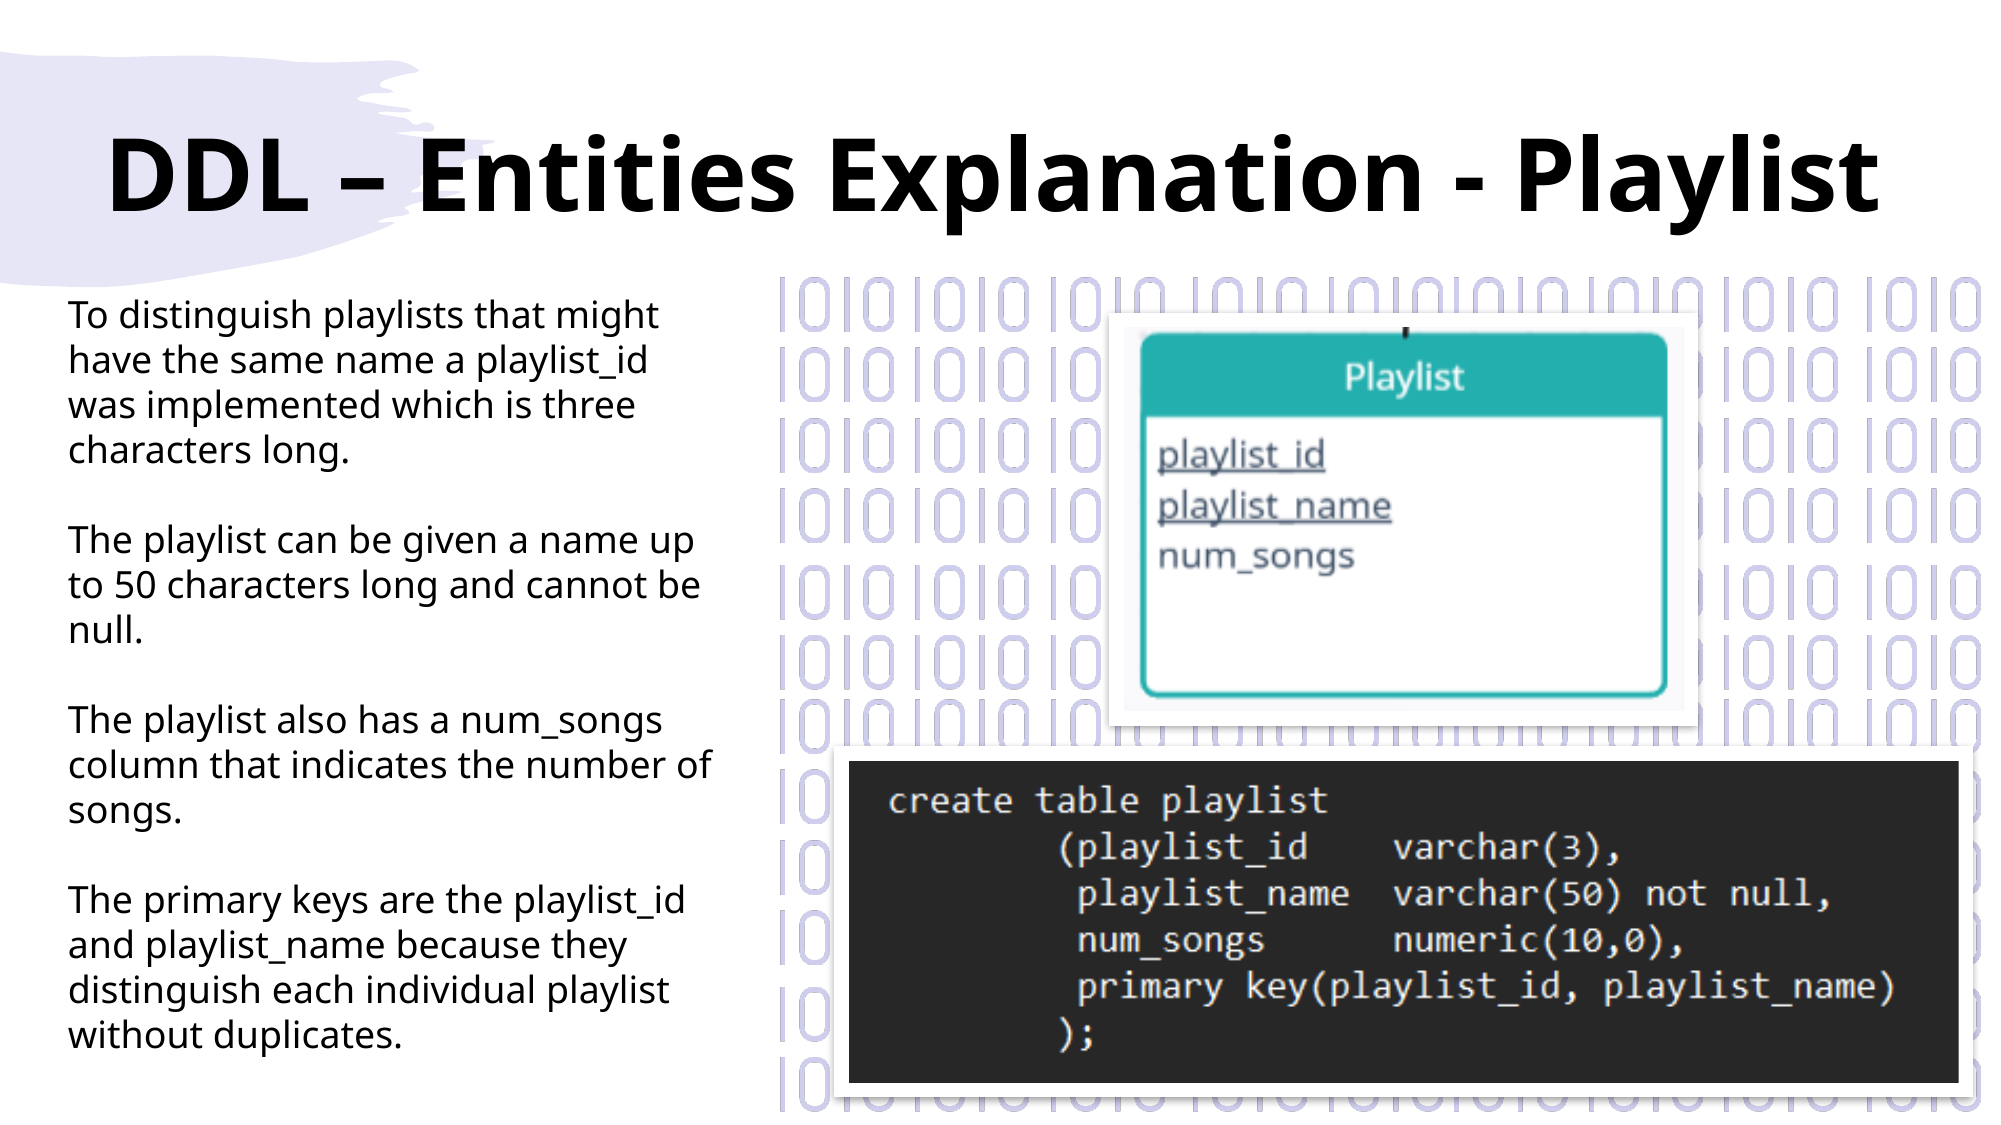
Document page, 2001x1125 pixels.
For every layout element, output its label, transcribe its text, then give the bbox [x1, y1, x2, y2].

picture [1123, 327, 1684, 711]
title DDL – Entities Explanation - Playlist [89, 64, 1911, 294]
text_box To distinguish playlists that might have the same name a playlist_id was implemented which is three characters long. The playlist can be given a name up to 50 characters long and cannot be null. The playlist also has a num_songs column that indicates the number of songs. The primary keys are the playlist_id and playlist_name because they distinguish each individual playlist without duplicates. [53, 283, 737, 1064]
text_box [760, 255, 2000, 711]
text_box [760, 711, 2000, 1125]
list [848, 760, 1959, 1083]
